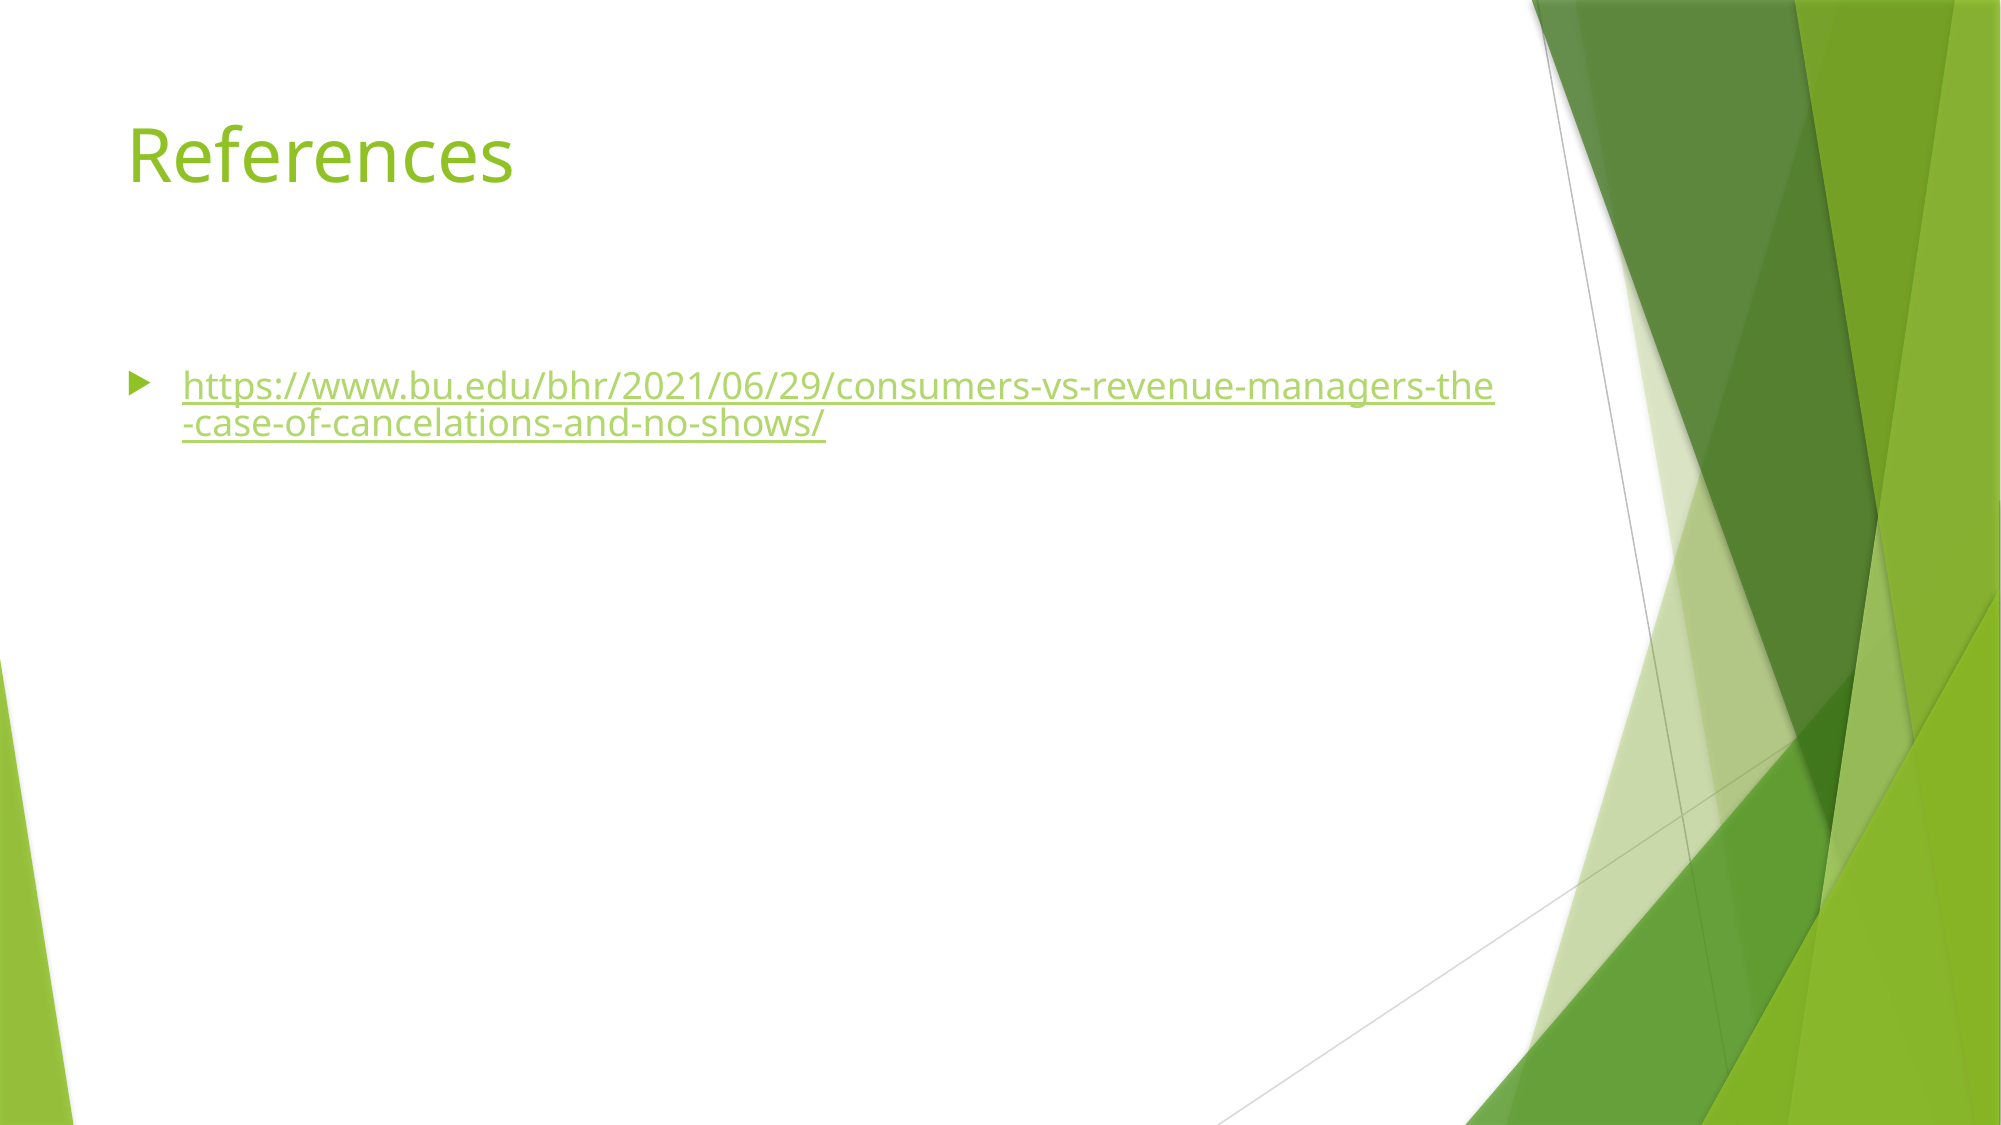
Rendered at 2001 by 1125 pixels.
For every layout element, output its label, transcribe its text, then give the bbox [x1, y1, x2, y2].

list https://www.bu.edu/bhr/2021/06/29/consumers-vs-revenue-managers-the-case-of-cancelations-and-no-shows/ [111, 354, 1522, 992]
title References [111, 99, 1522, 317]
